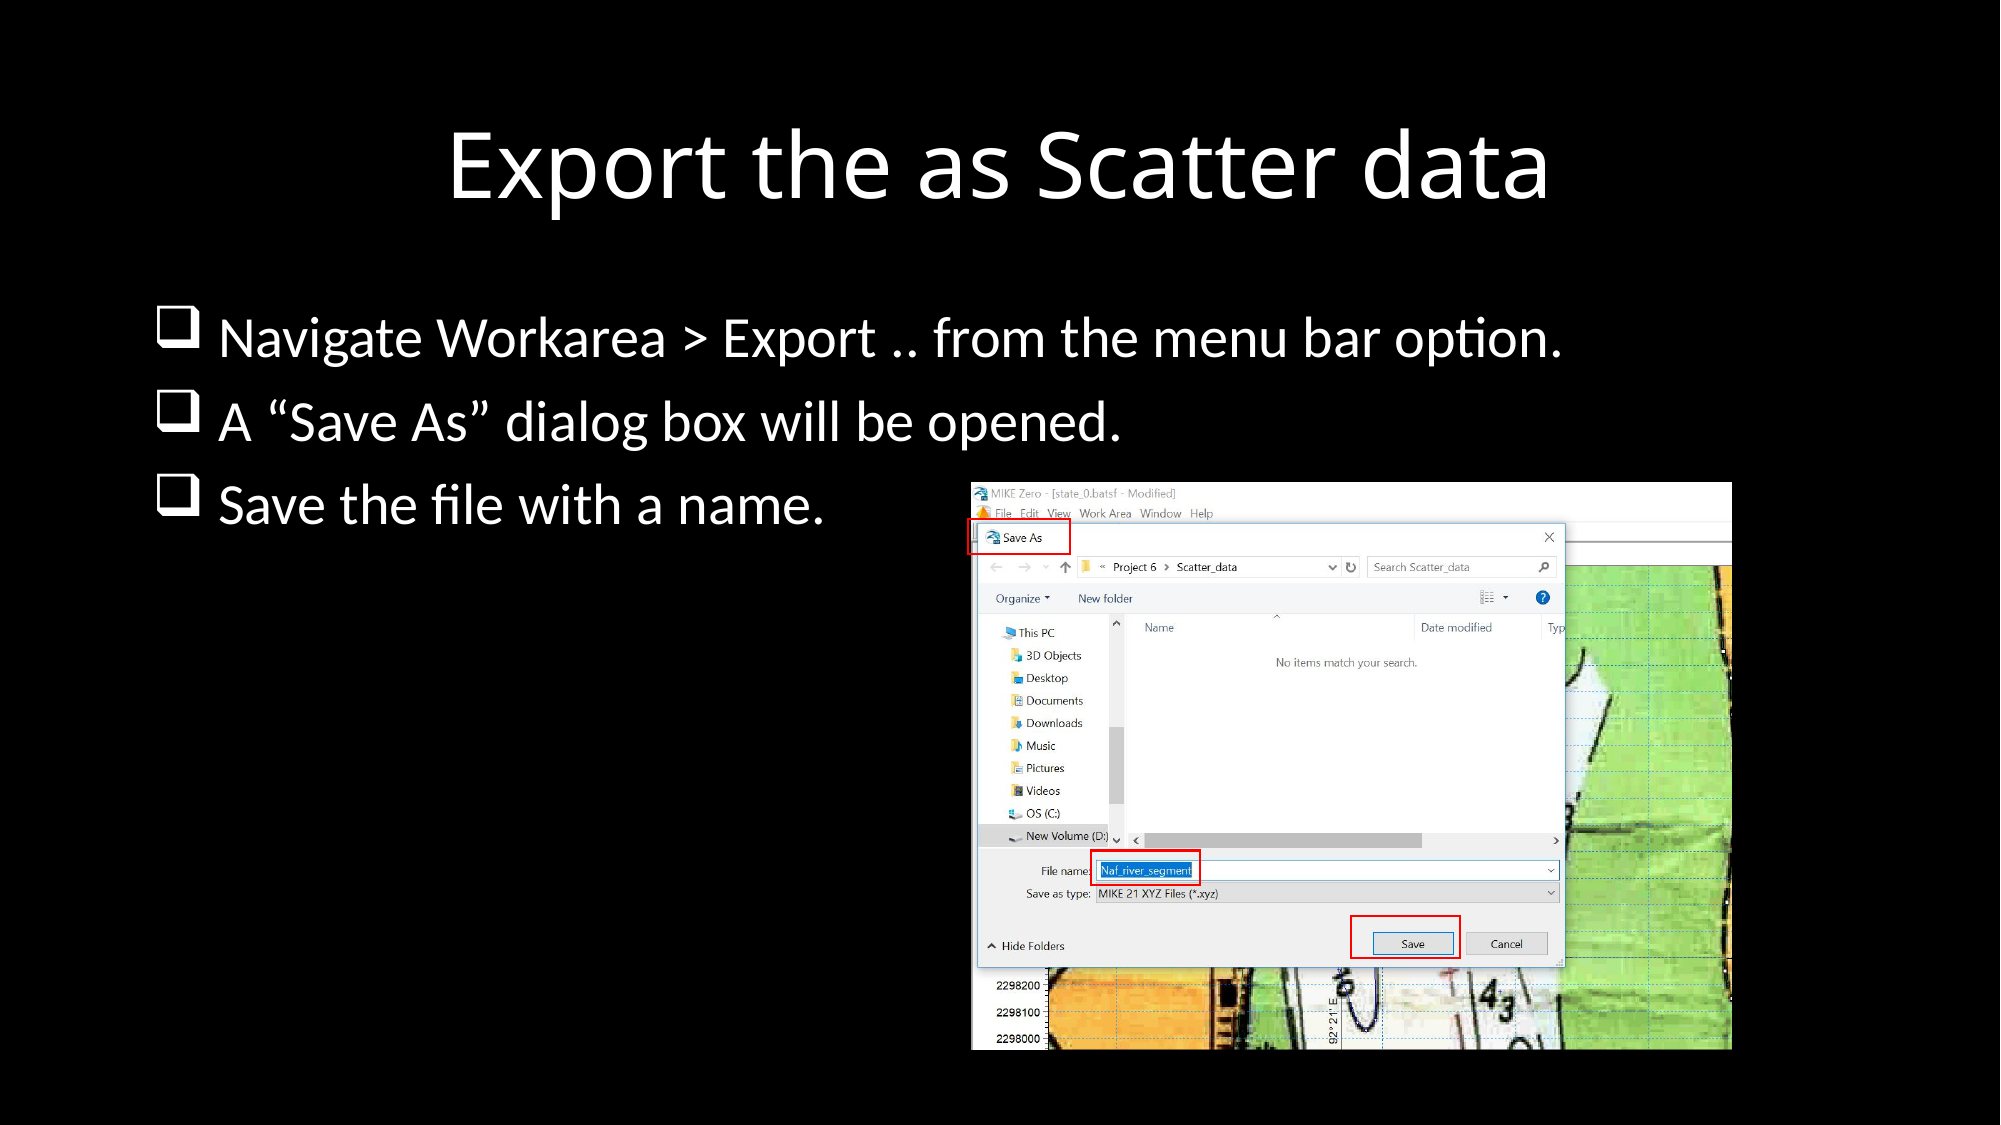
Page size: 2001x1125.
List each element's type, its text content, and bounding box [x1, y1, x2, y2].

list Navigate Workarea > Export .. from the menu bar option. A “Save As” dialog box will be opened. Save the file with a name. [137, 299, 1863, 1014]
text_box [967, 518, 971, 555]
picture [971, 482, 1732, 1050]
title Export the as Scatter data [137, 59, 1863, 278]
